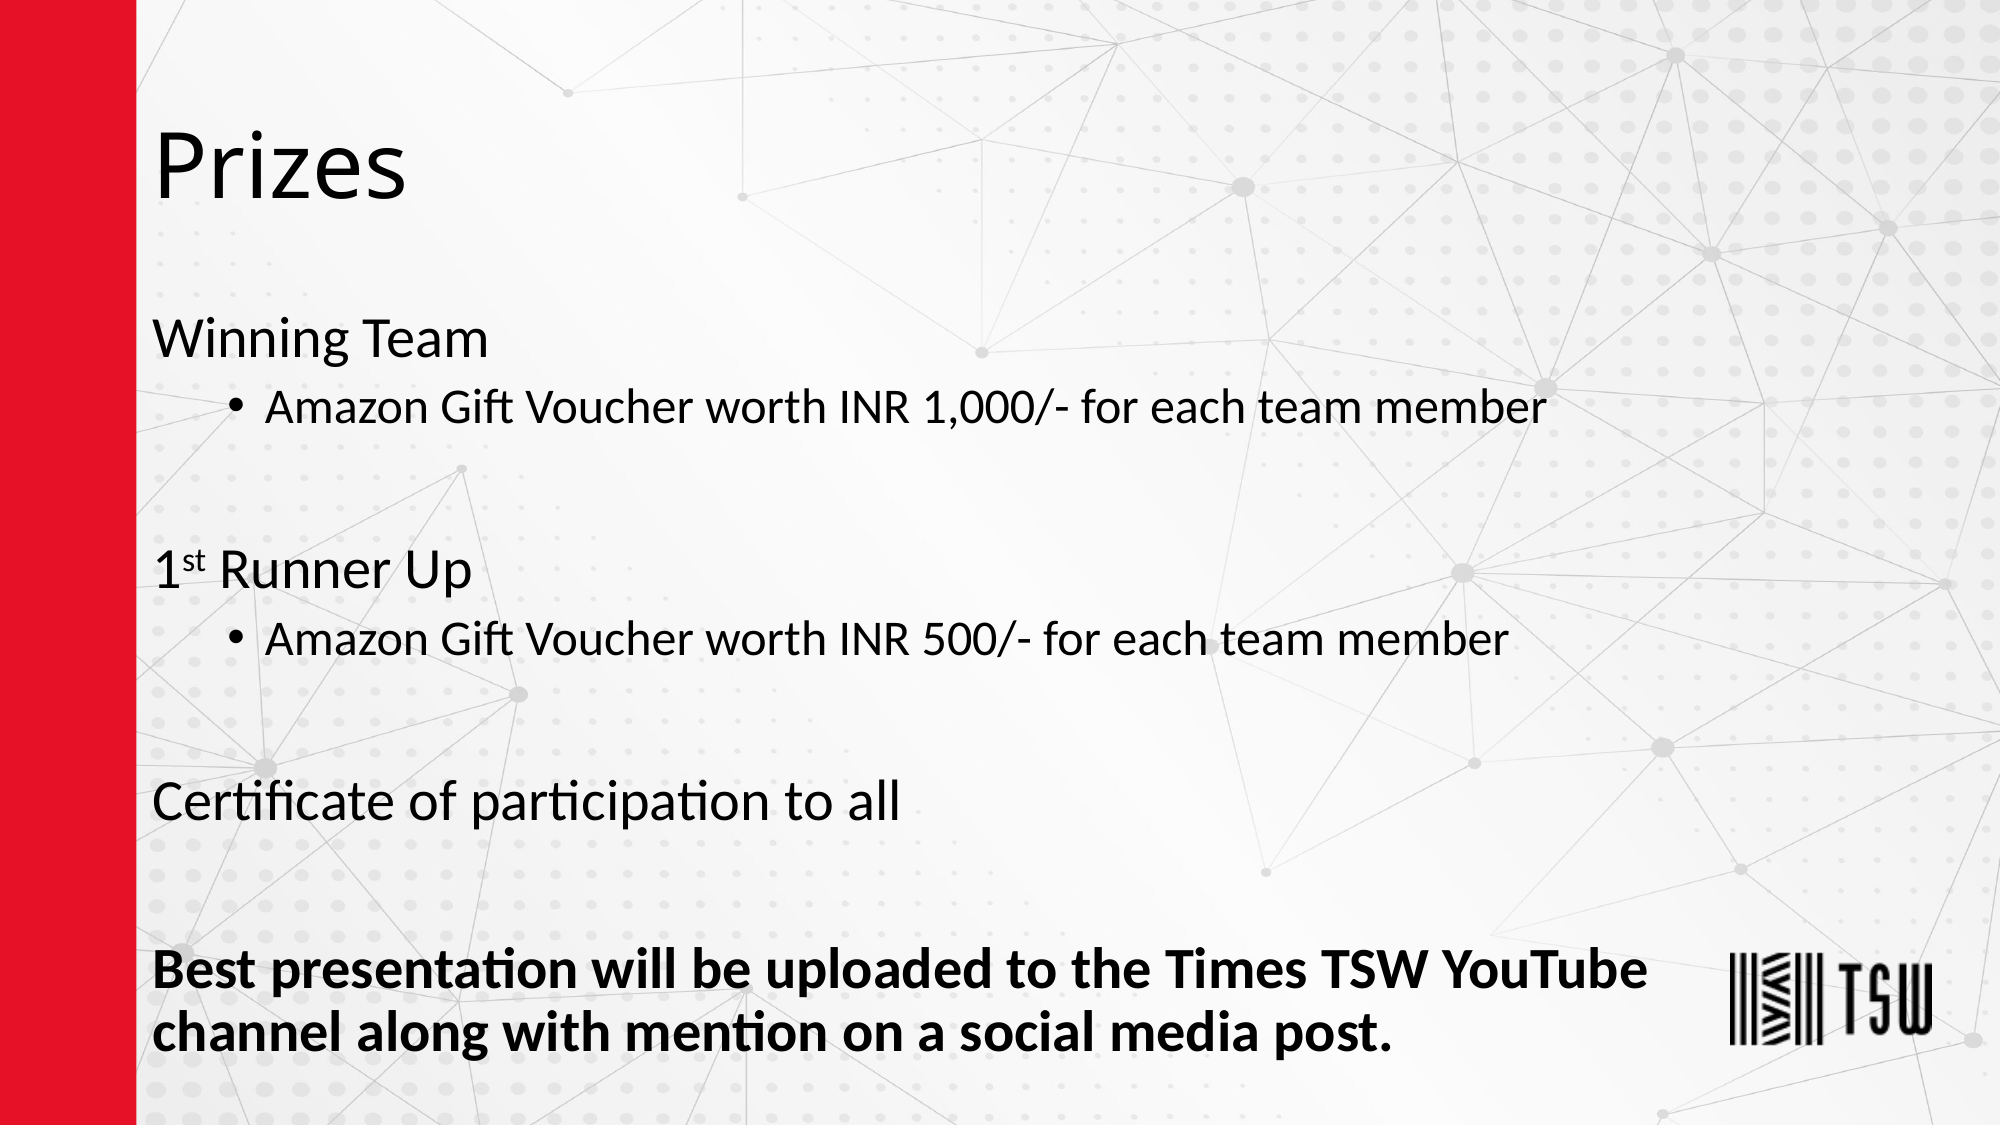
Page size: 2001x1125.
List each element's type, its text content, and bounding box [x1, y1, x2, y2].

list Winning Team Amazon Gift Voucher worth INR 1,000/- for each team member 1st Runner Up Amazon Gift Voucher worth INR 500/- for each team member Certificate of participation to all Best presentation will be uploaded to the Times TSW YouTube channel along with mention on a social media post. [137, 299, 1863, 1014]
title Prizes [137, 59, 1863, 278]
